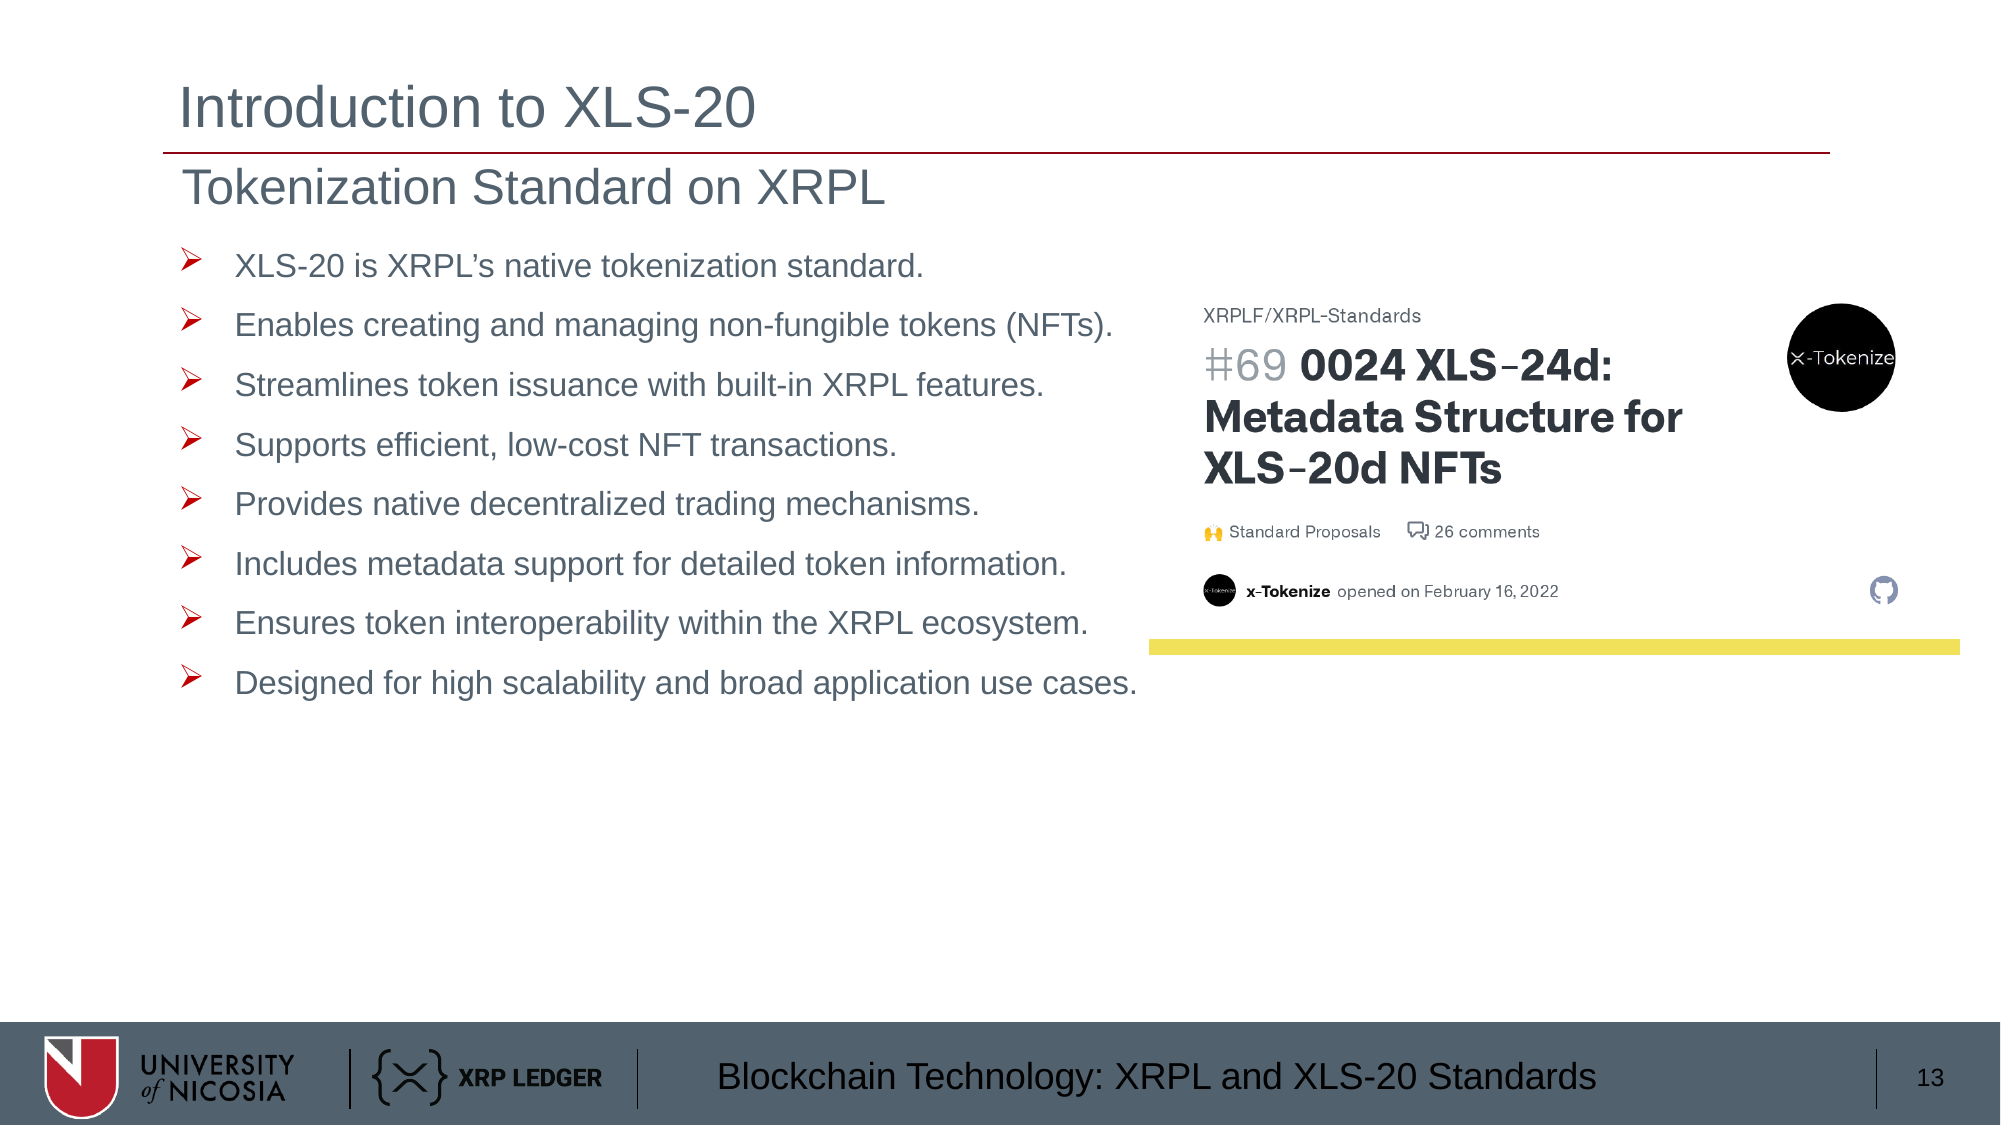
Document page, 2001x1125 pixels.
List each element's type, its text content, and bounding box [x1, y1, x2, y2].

slide_number 13 [1910, 1061, 1951, 1125]
picture [1149, 249, 1961, 656]
text_box XLS-20 is XRPL’s native tokenization standard. Enables creating and managing non-fungible tokens (NFTs). Streamlines token issuance with built-in XRPL features. Supports efficient, low-cost NFT transactions. Provides native decentralized trading mechanisms. Includes metadata support for detailed token information. Ensures token interoperability within the XRPL ecosystem. Designed for high scalability and broad application use cases. [176, 252, 1775, 701]
text_box Tokenization Standard on XRPL [179, 153, 950, 216]
picture [371, 1048, 603, 1107]
picture [31, 1012, 307, 1125]
title Introduction to XLS-20 [176, 67, 875, 252]
